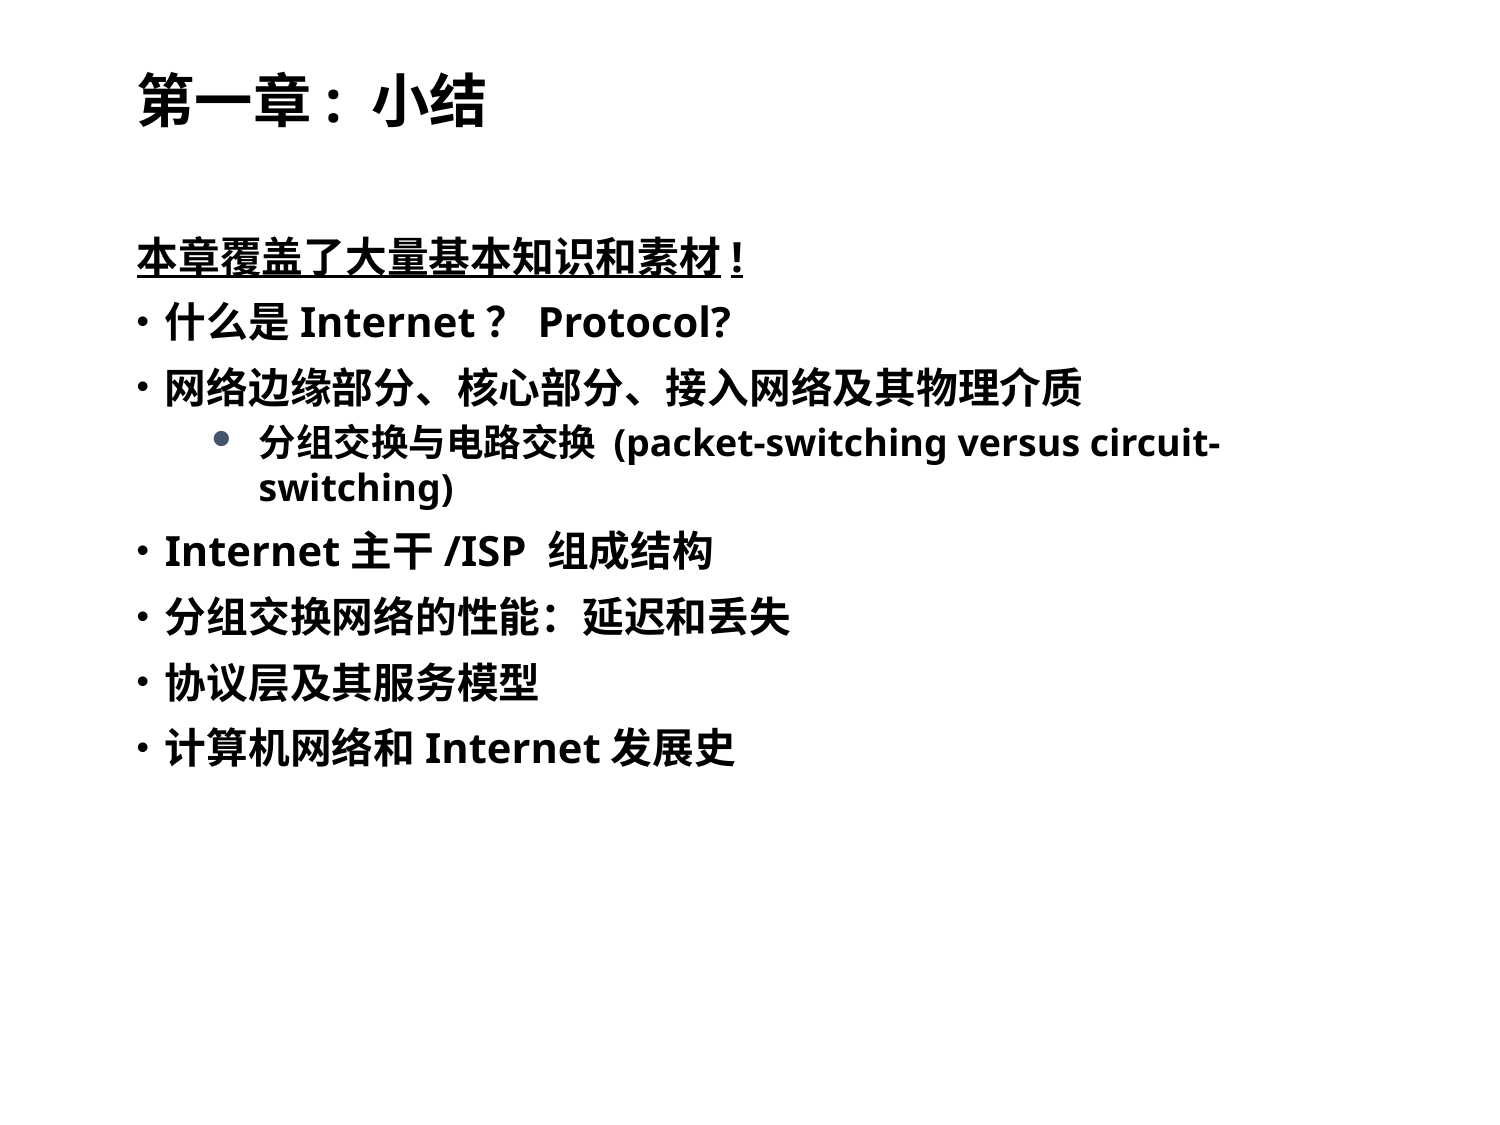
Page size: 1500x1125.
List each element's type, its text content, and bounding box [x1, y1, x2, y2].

title 第一章: 小结 [121, 45, 1218, 161]
list 本章覆盖了大量基本知识和素材! 什么是Internet？Protocol? 网络边缘部分、核心部分、接入网络及其物理介质 分组交换与电路交换 (packet-switching versus circuit-switching) Internet主干/ISP 组成结构 分组交换网络的性能：延迟和丢失 协议层及其服务模型 计算机网络和Internet发展史 [121, 222, 1379, 315]
